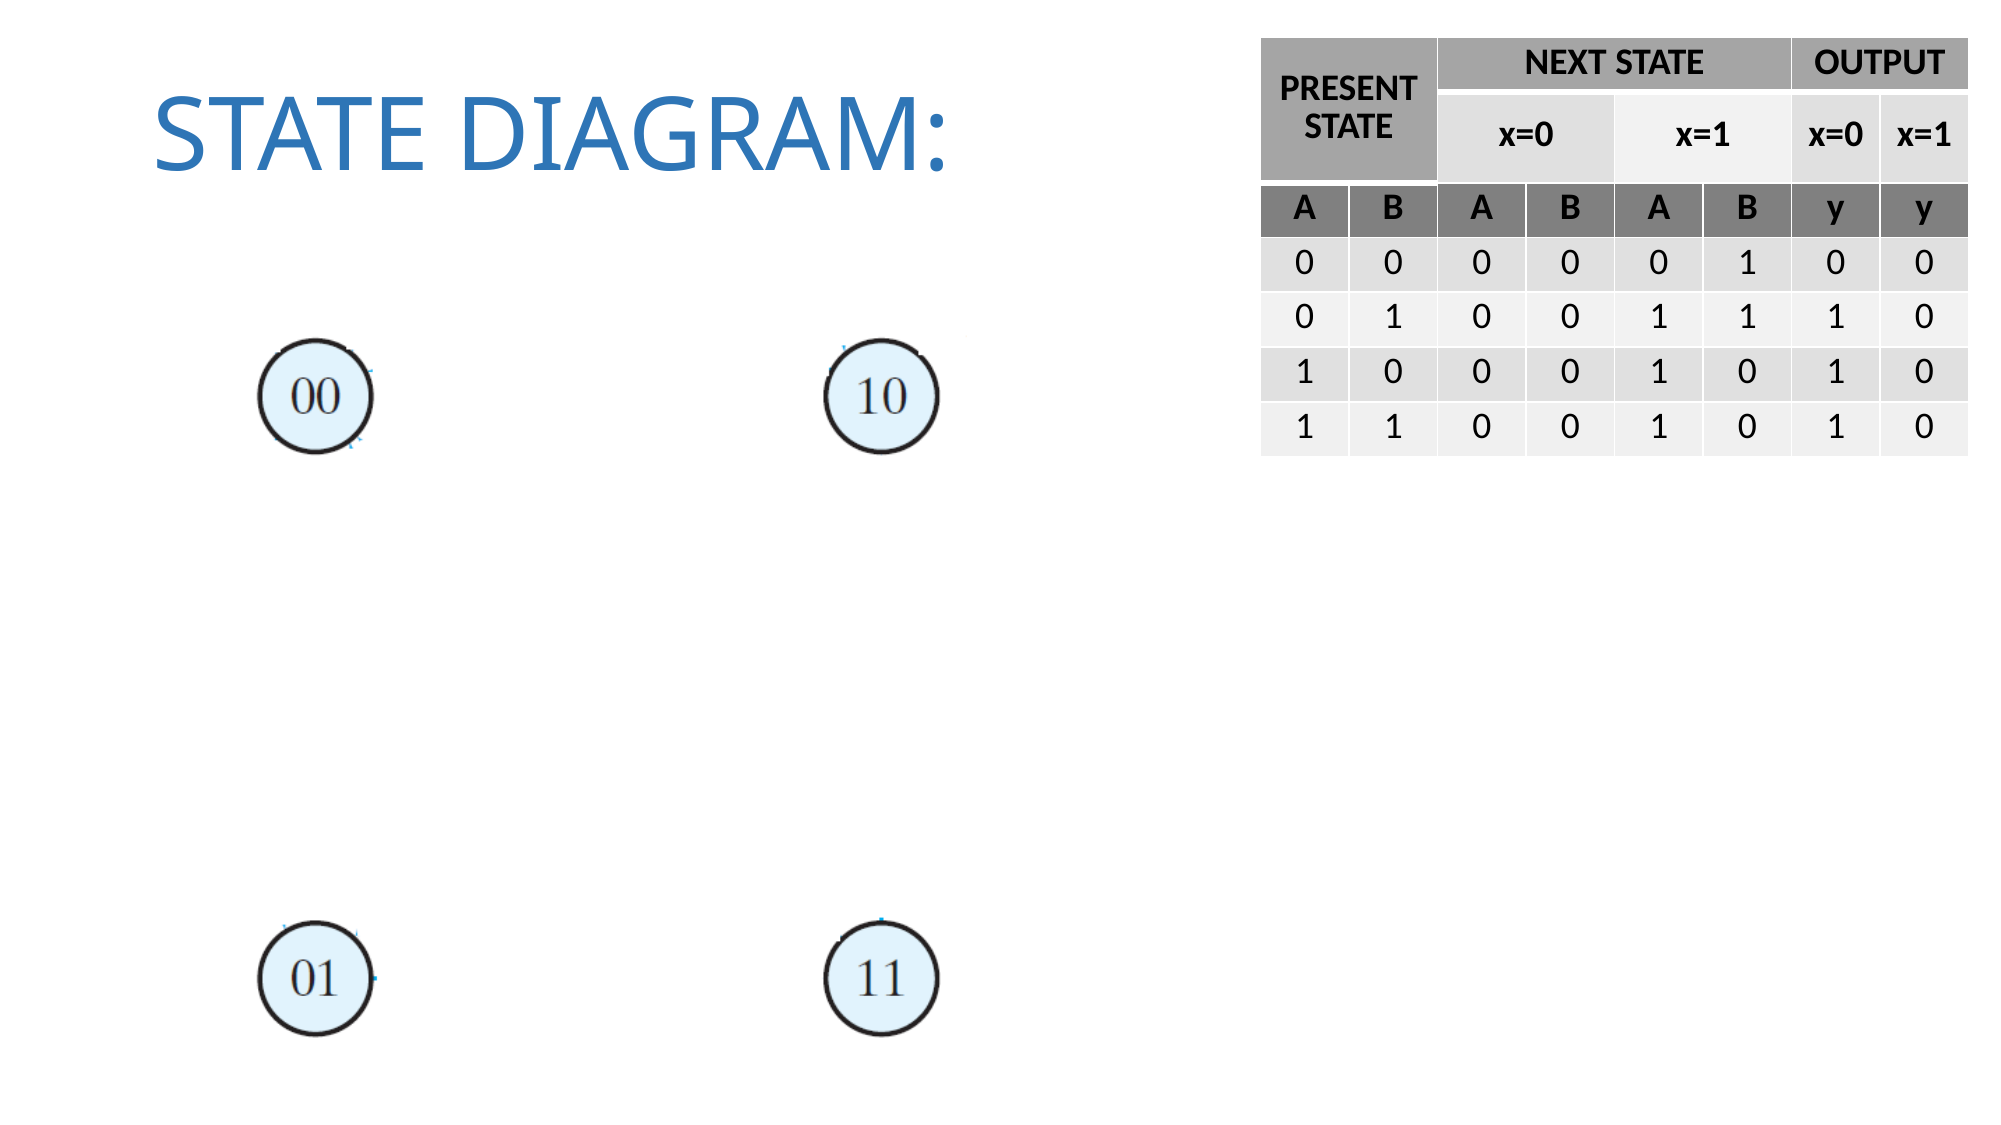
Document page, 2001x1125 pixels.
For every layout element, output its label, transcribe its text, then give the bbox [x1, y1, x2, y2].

table_cell 0 [1527, 293, 1614, 346]
table_cell 0 [1527, 238, 1614, 291]
title STATE DIAGRAM: [137, 59, 1260, 215]
table_cell 0 [1881, 293, 1968, 346]
table_cell 1 [1704, 293, 1791, 346]
table_cell 0 [1438, 293, 1525, 346]
table_cell 1 [1350, 403, 1437, 456]
table_cell 0 [1881, 403, 1968, 456]
table_cell y [1792, 184, 1879, 237]
table_cell 0 [1527, 403, 1614, 456]
table_header PRESENT STATE [1261, 38, 1437, 180]
table_cell B [1704, 184, 1791, 237]
table_cell 0 [1438, 238, 1525, 291]
table_header NEXT STATE [1438, 38, 1791, 89]
table_cell 1 [1792, 293, 1879, 346]
table_cell 1 [1615, 348, 1702, 401]
table_cell 1 [1792, 403, 1879, 456]
table_cell 1 [1792, 348, 1879, 401]
table_cell 0 [1704, 348, 1791, 401]
table_cell A [1615, 184, 1702, 237]
table_cell A [1438, 184, 1525, 237]
table_cell x=1 [1615, 95, 1791, 182]
table_cell 1 [1261, 403, 1348, 456]
table_cell 0 [1261, 238, 1348, 291]
table_cell 0 [1438, 403, 1525, 456]
table_cell x=1 [1881, 95, 1968, 182]
table_cell 0 [1881, 238, 1968, 291]
table_cell B [1350, 186, 1437, 237]
table_cell B [1527, 184, 1614, 237]
table_cell 0 [1704, 403, 1791, 456]
table_cell 0 [1438, 348, 1525, 401]
table_cell y [1881, 184, 1968, 237]
table_cell 0 [1881, 348, 1968, 401]
table_cell 0 [1350, 348, 1437, 401]
table_cell 1 [1615, 293, 1702, 346]
table_cell 0 [1615, 238, 1702, 291]
picture [237, 318, 967, 1048]
table_cell 1 [1350, 293, 1437, 346]
table_cell x=0 [1792, 95, 1879, 182]
table_cell x=0 [1438, 95, 1614, 182]
table_cell A [1261, 186, 1348, 237]
table_cell 1 [1704, 238, 1791, 291]
table_cell 1 [1261, 348, 1348, 401]
table_header OUTPUT [1792, 38, 1968, 89]
table_cell 0 [1527, 348, 1614, 401]
table_cell 0 [1792, 238, 1879, 291]
table_cell 0 [1261, 293, 1348, 346]
table_cell 1 [1615, 403, 1702, 456]
table_cell 0 [1350, 238, 1437, 291]
